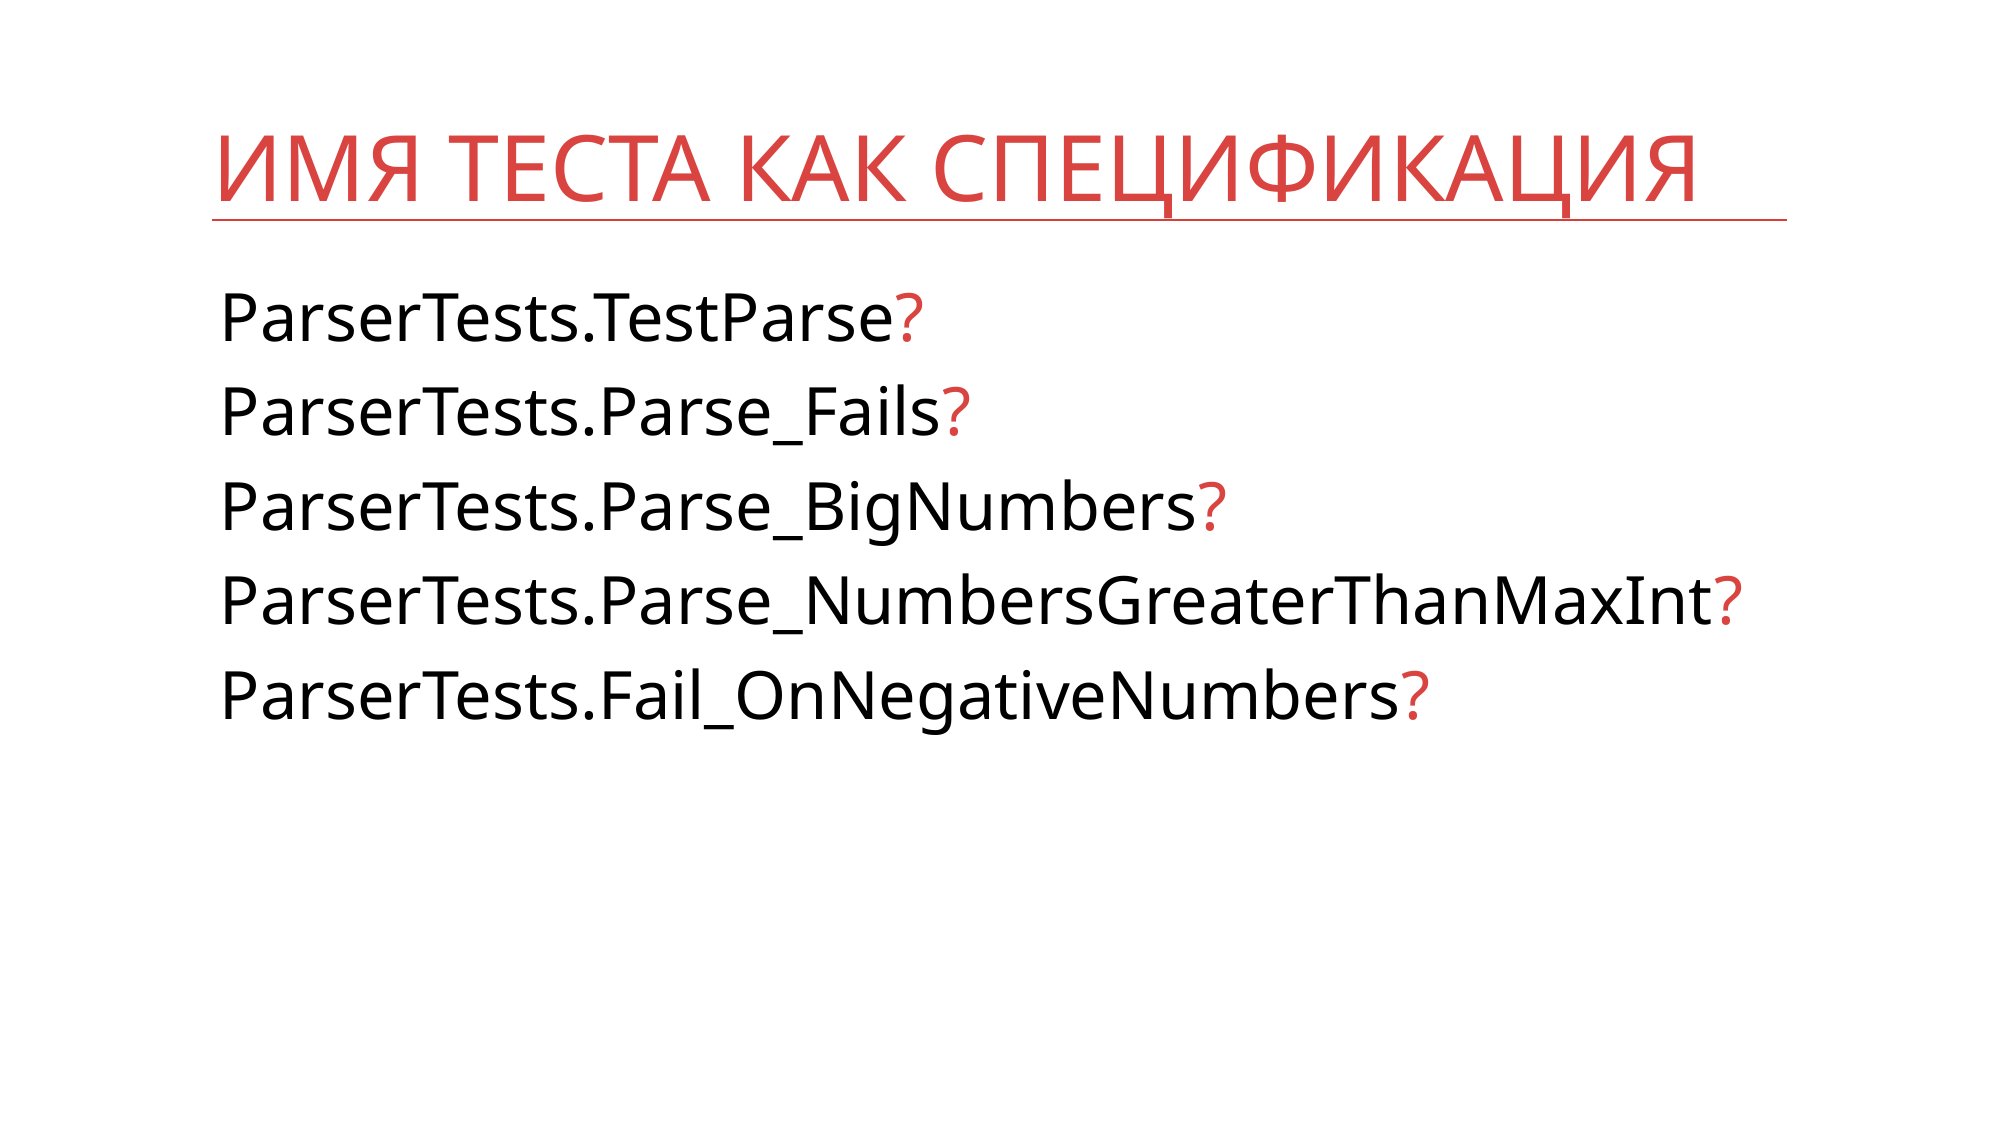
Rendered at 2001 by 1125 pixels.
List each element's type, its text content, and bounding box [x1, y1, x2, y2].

title Имя теста как спецификация [212, 89, 1789, 221]
list ParserTests.TestParse? ParserTests.Parse_Fails? ParserTests.Parse_BigNumbers? ParserTests.Parse_NumbersGreaterThanMaxInt? ParserTests.Fail_OnNegativeNumbers? [211, 266, 1788, 1036]
